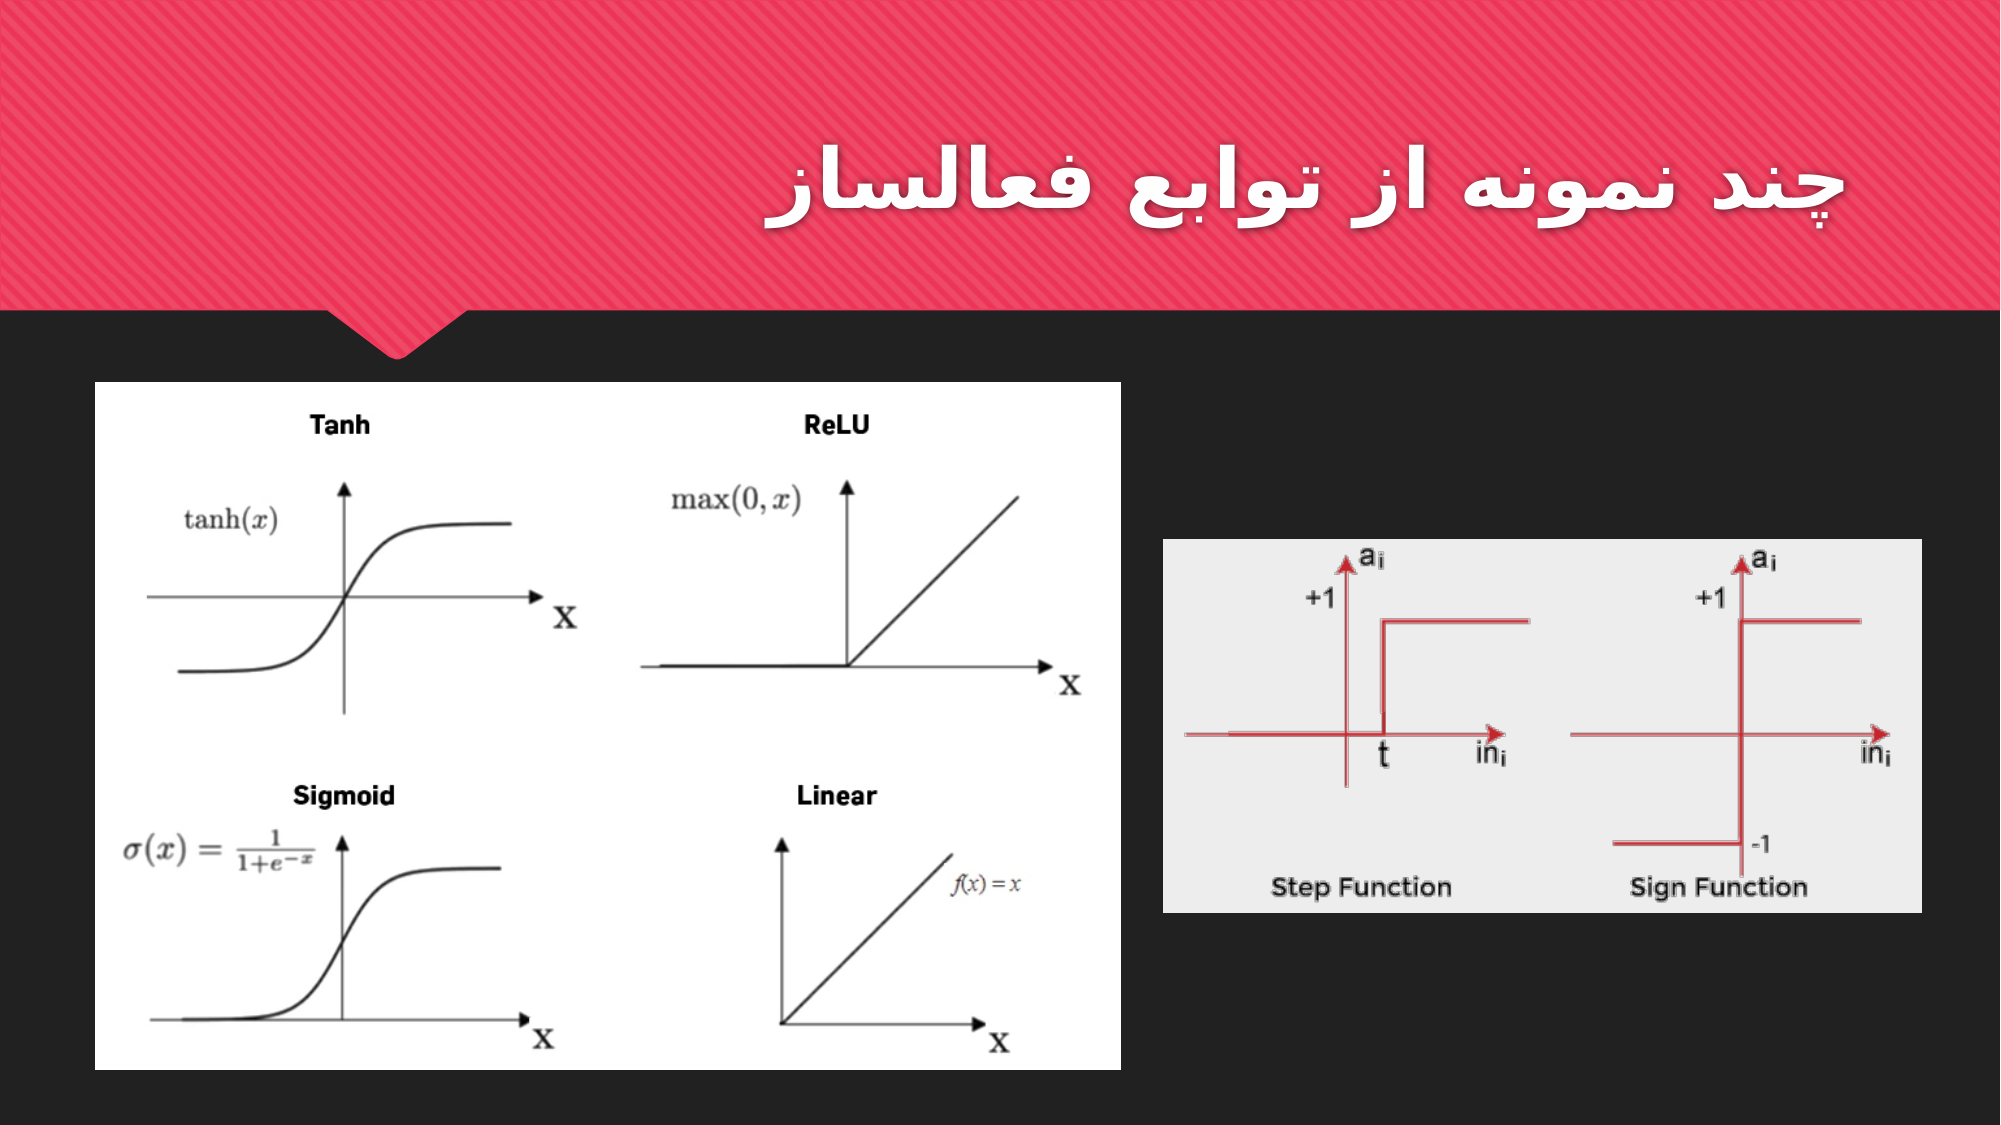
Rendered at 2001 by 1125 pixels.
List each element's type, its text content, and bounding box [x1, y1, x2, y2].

title چند نمونه از توابع فعالساز [68, 73, 1868, 233]
picture [94, 381, 1121, 1070]
picture [1162, 538, 1922, 914]
